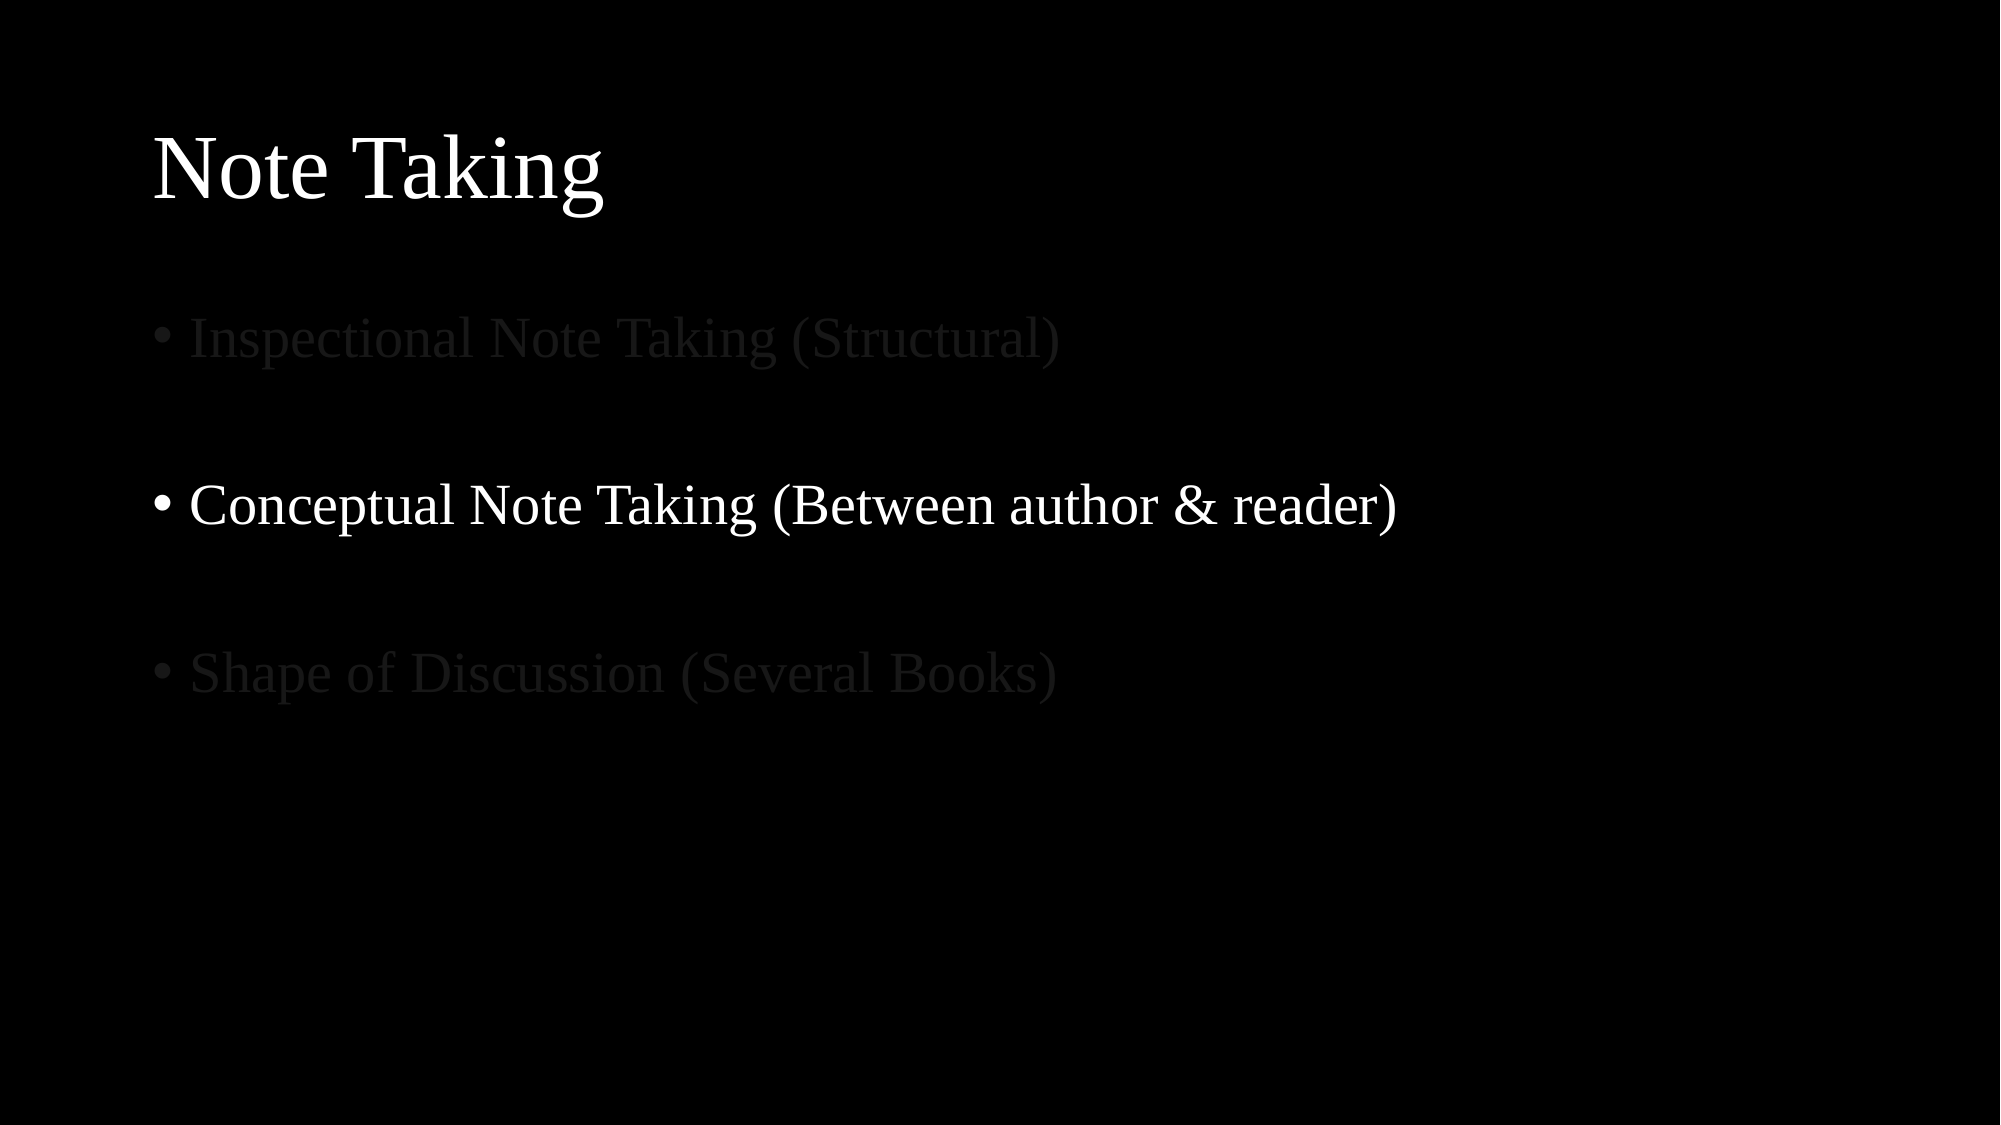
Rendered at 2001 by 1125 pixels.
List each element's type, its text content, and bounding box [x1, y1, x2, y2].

title Note Taking [137, 59, 1863, 278]
list Inspectional Note Taking (Structural) Conceptual Note Taking (Between author & reader) Shape of Discussion (Several Books) [137, 299, 1863, 1014]
